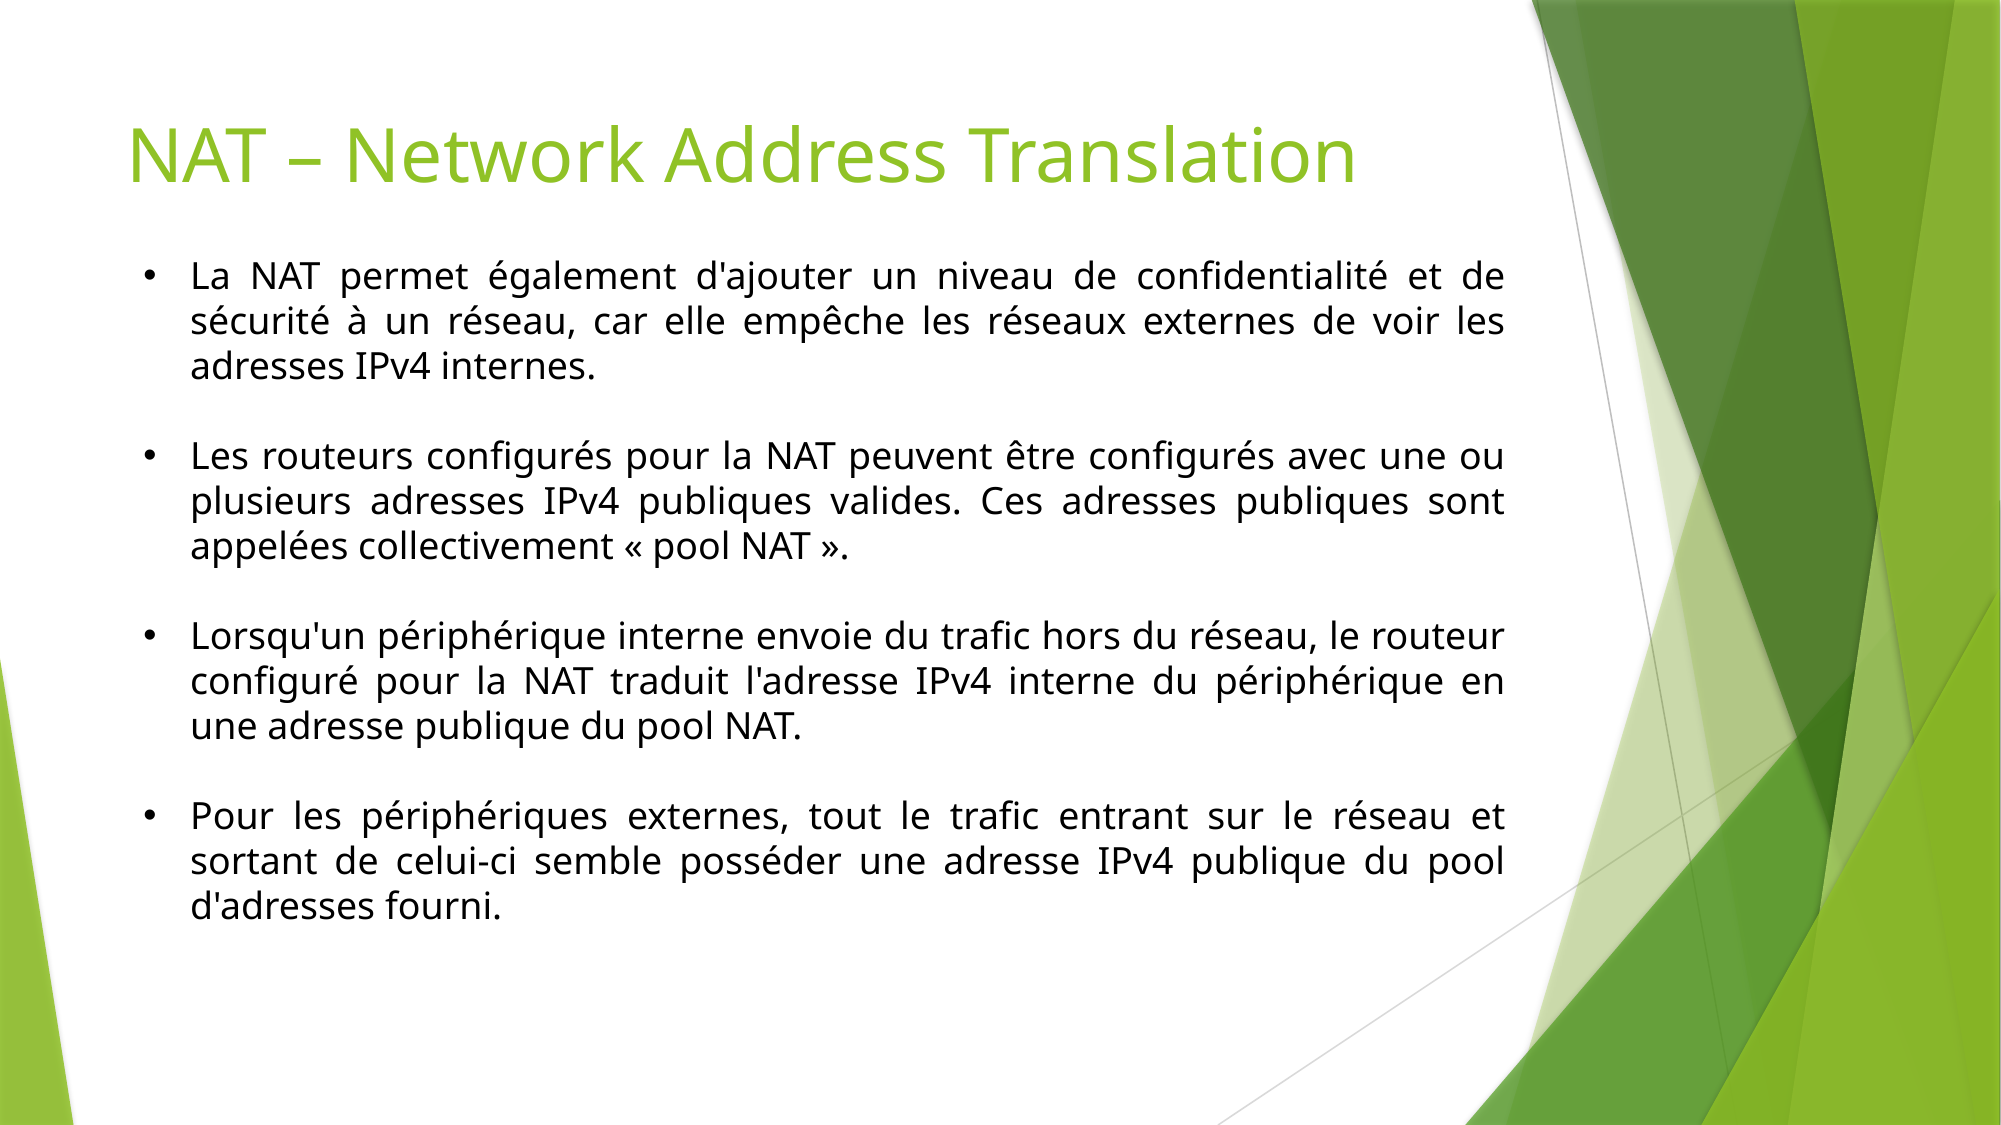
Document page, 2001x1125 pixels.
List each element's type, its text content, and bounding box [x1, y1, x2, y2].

text_box La NAT permet également d'ajouter un niveau de confidentialité et de sécurité à un réseau, car elle empêche les réseaux externes de voir les adresses IPv4 internes. Les routeurs configurés pour la NAT peuvent être configurés avec une ou plusieurs adresses IPv4 publiques valides. Ces adresses publiques sont appelées collectivement « pool NAT ». Lorsqu'un périphérique interne envoie du trafic hors du réseau, le routeur configuré pour la NAT traduit l'adresse IPv4 interne du périphérique en une adresse publique du pool NAT. Pour les périphériques externes, tout le trafic entrant sur le réseau et sortant de celui-ci semble posséder une adresse IPv4 publique du pool d'adresses fourni. [128, 244, 1522, 934]
title NAT – Network Address Translation [111, 99, 1522, 317]
